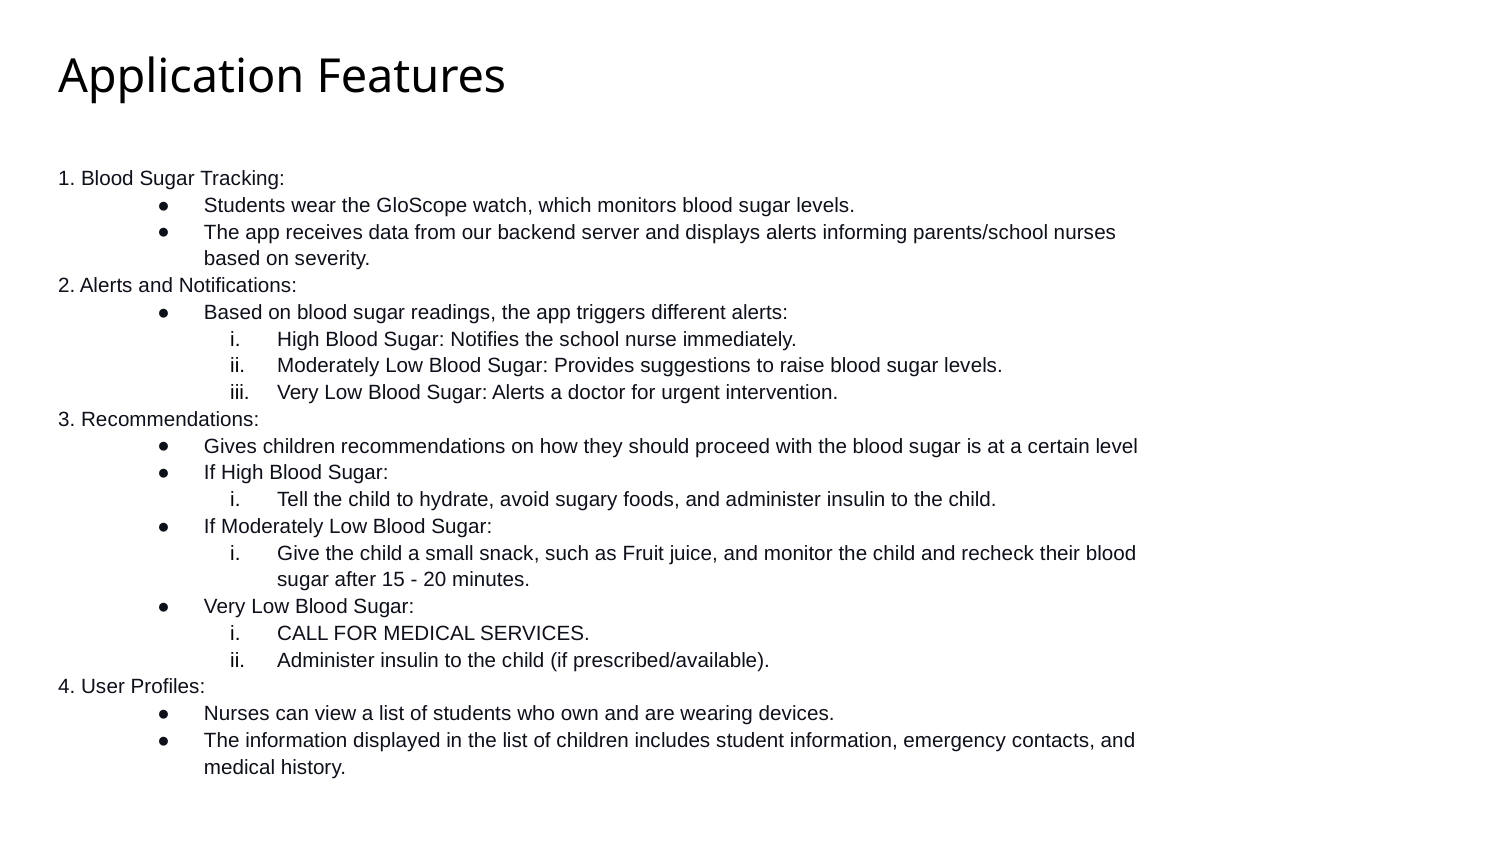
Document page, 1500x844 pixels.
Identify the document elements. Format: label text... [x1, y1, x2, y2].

list 1. Blood Sugar Tracking: Students wear the GloScope watch, which monitors blood sugar levels. The app receives data from our backend server and displays alerts informing parents/school nurses based on severity. 2. Alerts and Notifications: Based on blood sugar readings, the app triggers different alerts: High Blood Sugar: Notifies the school nurse immediately. Moderately Low Blood Sugar: Provides suggestions to raise blood sugar levels. Very Low Blood Sugar: Alerts a doctor for urgent intervention. 3. Recommendations: Gives children recommendations on how they should proceed with the blood sugar is at a certain level If High Blood Sugar: Tell the child to hydrate, avoid sugary foods, and administer insulin to the child. If Moderately Low Blood Sugar: Give the child a small snack, such as Fruit juice, and monitor the child and recheck their blood sugar after 15 - 20 minutes. Very Low Blood Sugar: CALL FOR MEDICAL SERVICES. Administer insulin to the child (if prescribed/available). 4. User Profiles: Nurses can view a list of students who own and are wearing devices. The information displayed in the list of children includes student information, emergency contacts, and medical history. [43, 148, 1183, 797]
title Application Features [43, 27, 1441, 122]
